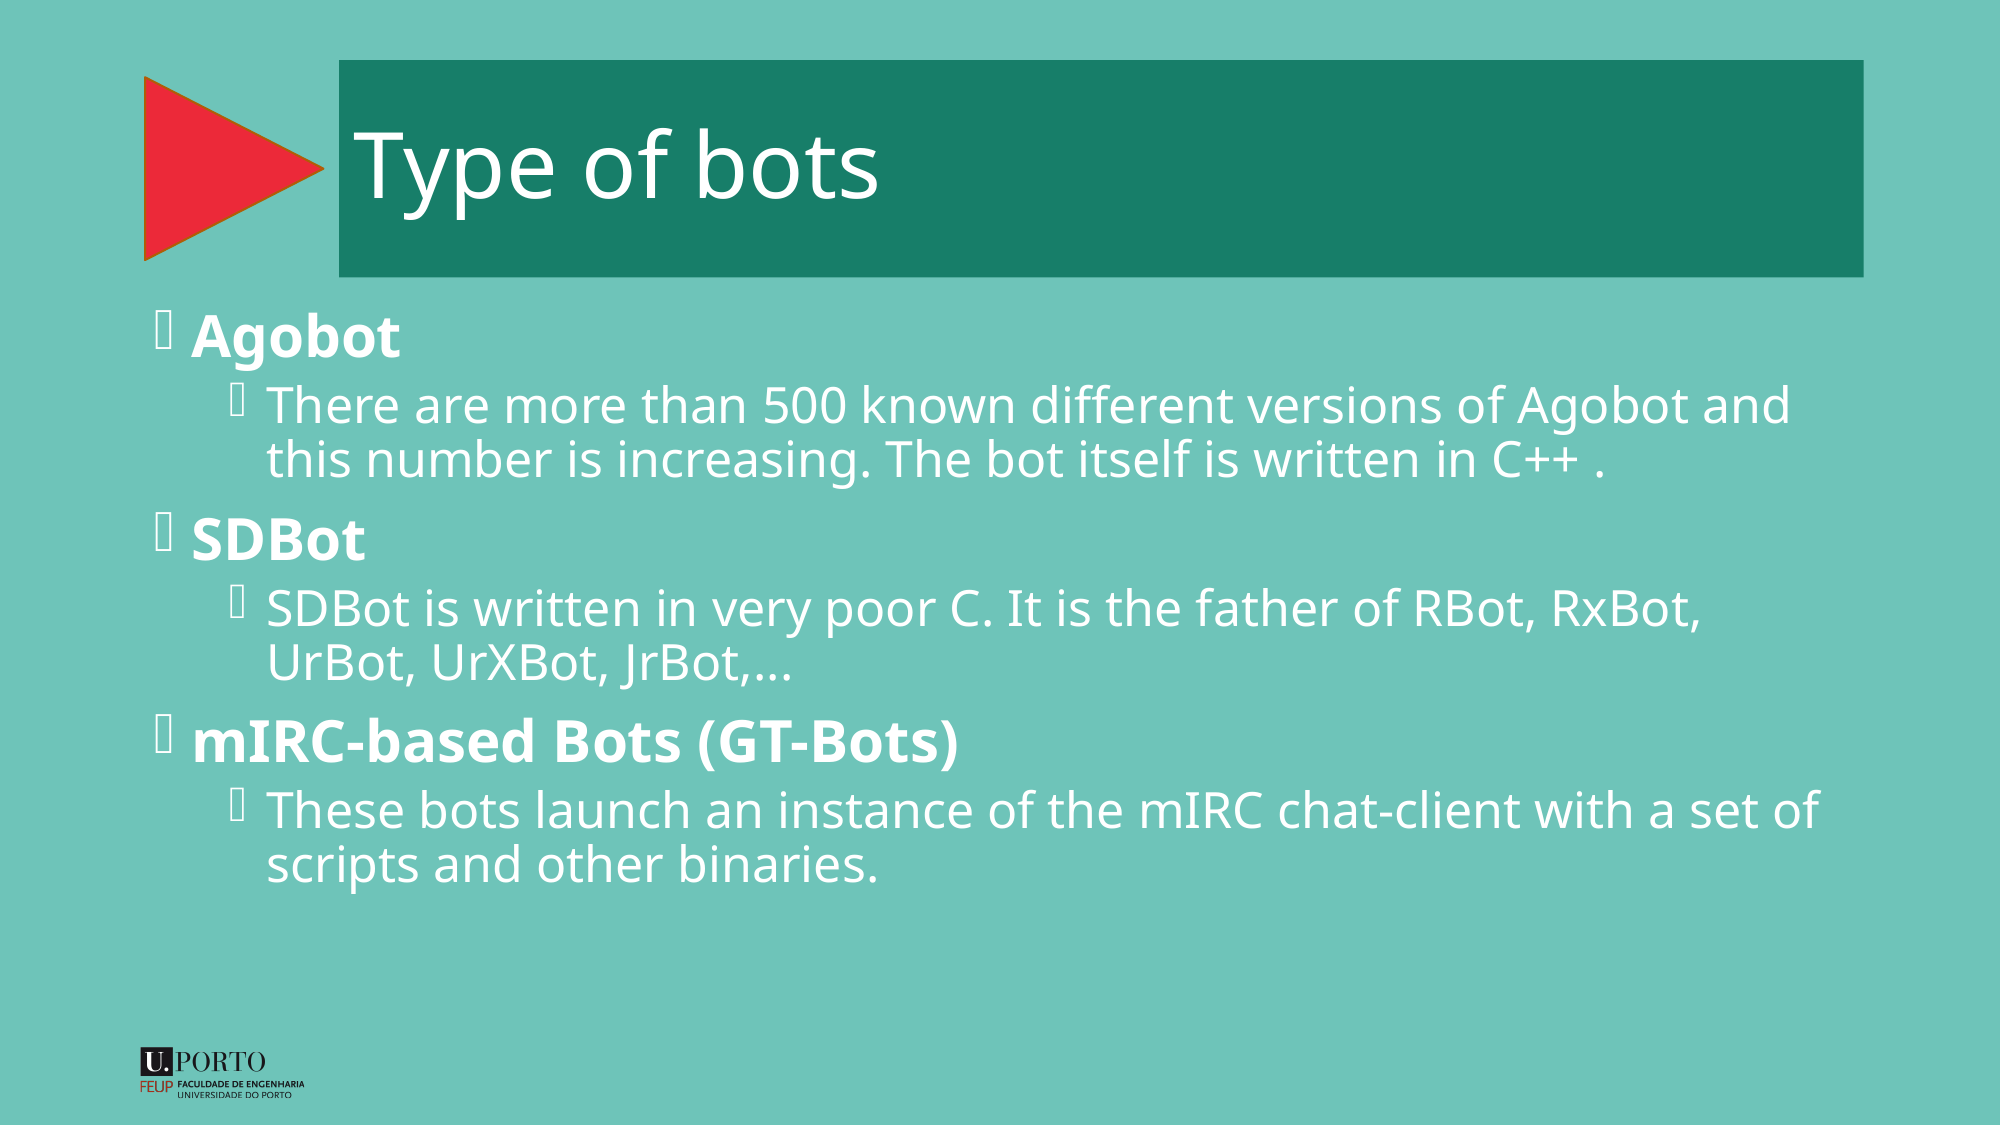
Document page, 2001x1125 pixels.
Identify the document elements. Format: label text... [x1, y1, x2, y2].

picture [137, 1044, 308, 1101]
list Agobot There are more than 500 known different versions of Agobot and this number is increasing. The bot itself is written in C++ . SDBot SDBot is written in very poor C. It is the father of RBot, RxBot, UrBot, UrXBot, JrBot,... mIRC-based Bots (GT-Bots) These bots launch an instance of the mIRC chat-client with a set of scripts and other binaries. [138, 299, 1864, 1014]
title Type of bots [339, 60, 1864, 278]
